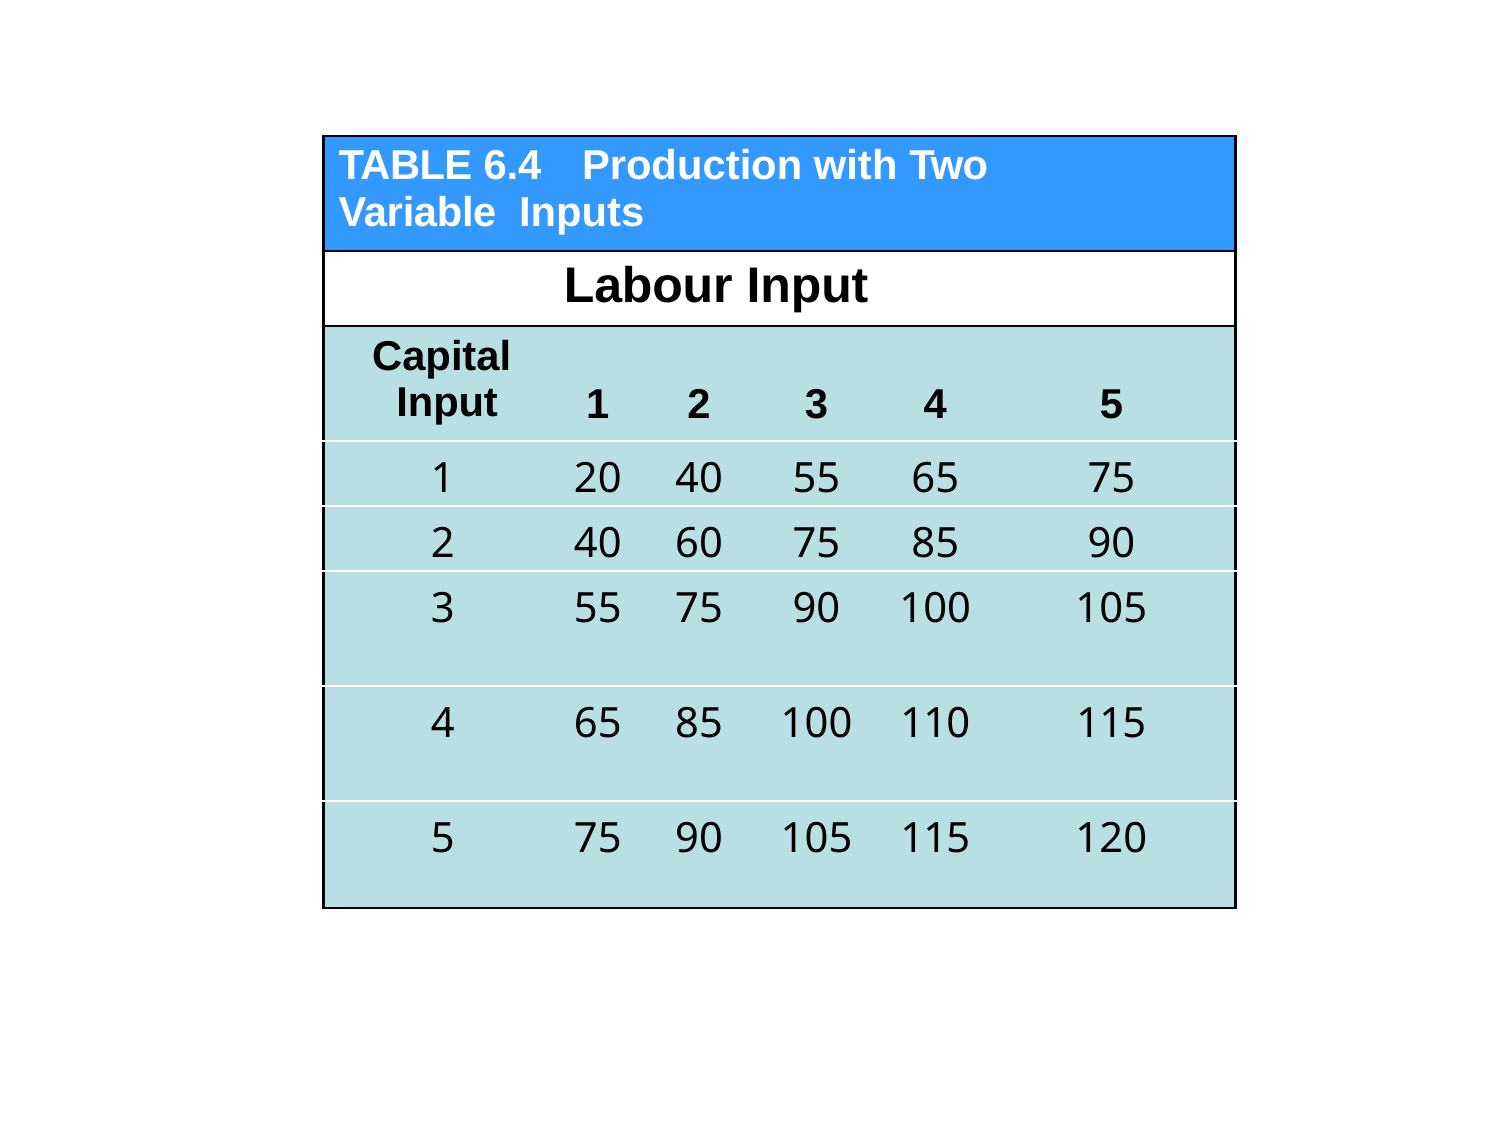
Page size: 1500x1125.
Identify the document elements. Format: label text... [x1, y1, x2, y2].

table_cell Labour Input [325, 252, 1234, 325]
table_cell 40 [648, 442, 752, 505]
table_cell 120 [1023, 802, 1234, 907]
table_cell 100 [876, 572, 1023, 685]
table_cell 105 [1023, 572, 1234, 685]
table_cell 65 [543, 687, 648, 800]
table_cell 115 [1023, 687, 1234, 800]
table_cell 4 [325, 687, 543, 800]
table_cell 105 [752, 802, 876, 907]
table_cell 1 [543, 327, 648, 440]
table_header TABLE 6.4 Production with Two Variable Inputs [325, 137, 1234, 250]
table_cell 4 [876, 327, 1023, 440]
table_cell 75 [648, 572, 752, 685]
table_cell 60 [648, 507, 752, 570]
table_cell 55 [752, 442, 876, 505]
table_cell 115 [876, 802, 1023, 907]
table_cell 55 [543, 572, 648, 685]
table_cell 90 [752, 572, 876, 685]
table_cell 85 [876, 507, 1023, 570]
table_cell 85 [648, 687, 752, 800]
table_cell 90 [648, 802, 752, 907]
table_cell 5 [1023, 327, 1234, 440]
table_cell 75 [543, 802, 648, 907]
table_cell 2 [648, 327, 752, 440]
table_cell 90 [1023, 507, 1234, 570]
table_cell 75 [752, 507, 876, 570]
table_cell 100 [752, 687, 876, 800]
table_cell 110 [876, 687, 1023, 800]
table_cell 65 [876, 442, 1023, 505]
table_cell 3 [325, 572, 543, 685]
table_cell 3 [752, 327, 876, 440]
table_cell 1 [325, 442, 543, 505]
table_cell 20 [543, 442, 648, 505]
table_cell 40 [543, 507, 648, 570]
table_cell 75 [1023, 442, 1234, 505]
table_cell Capital Input [325, 327, 543, 440]
table_cell 5 [325, 802, 543, 907]
table_cell 2 [325, 507, 543, 570]
